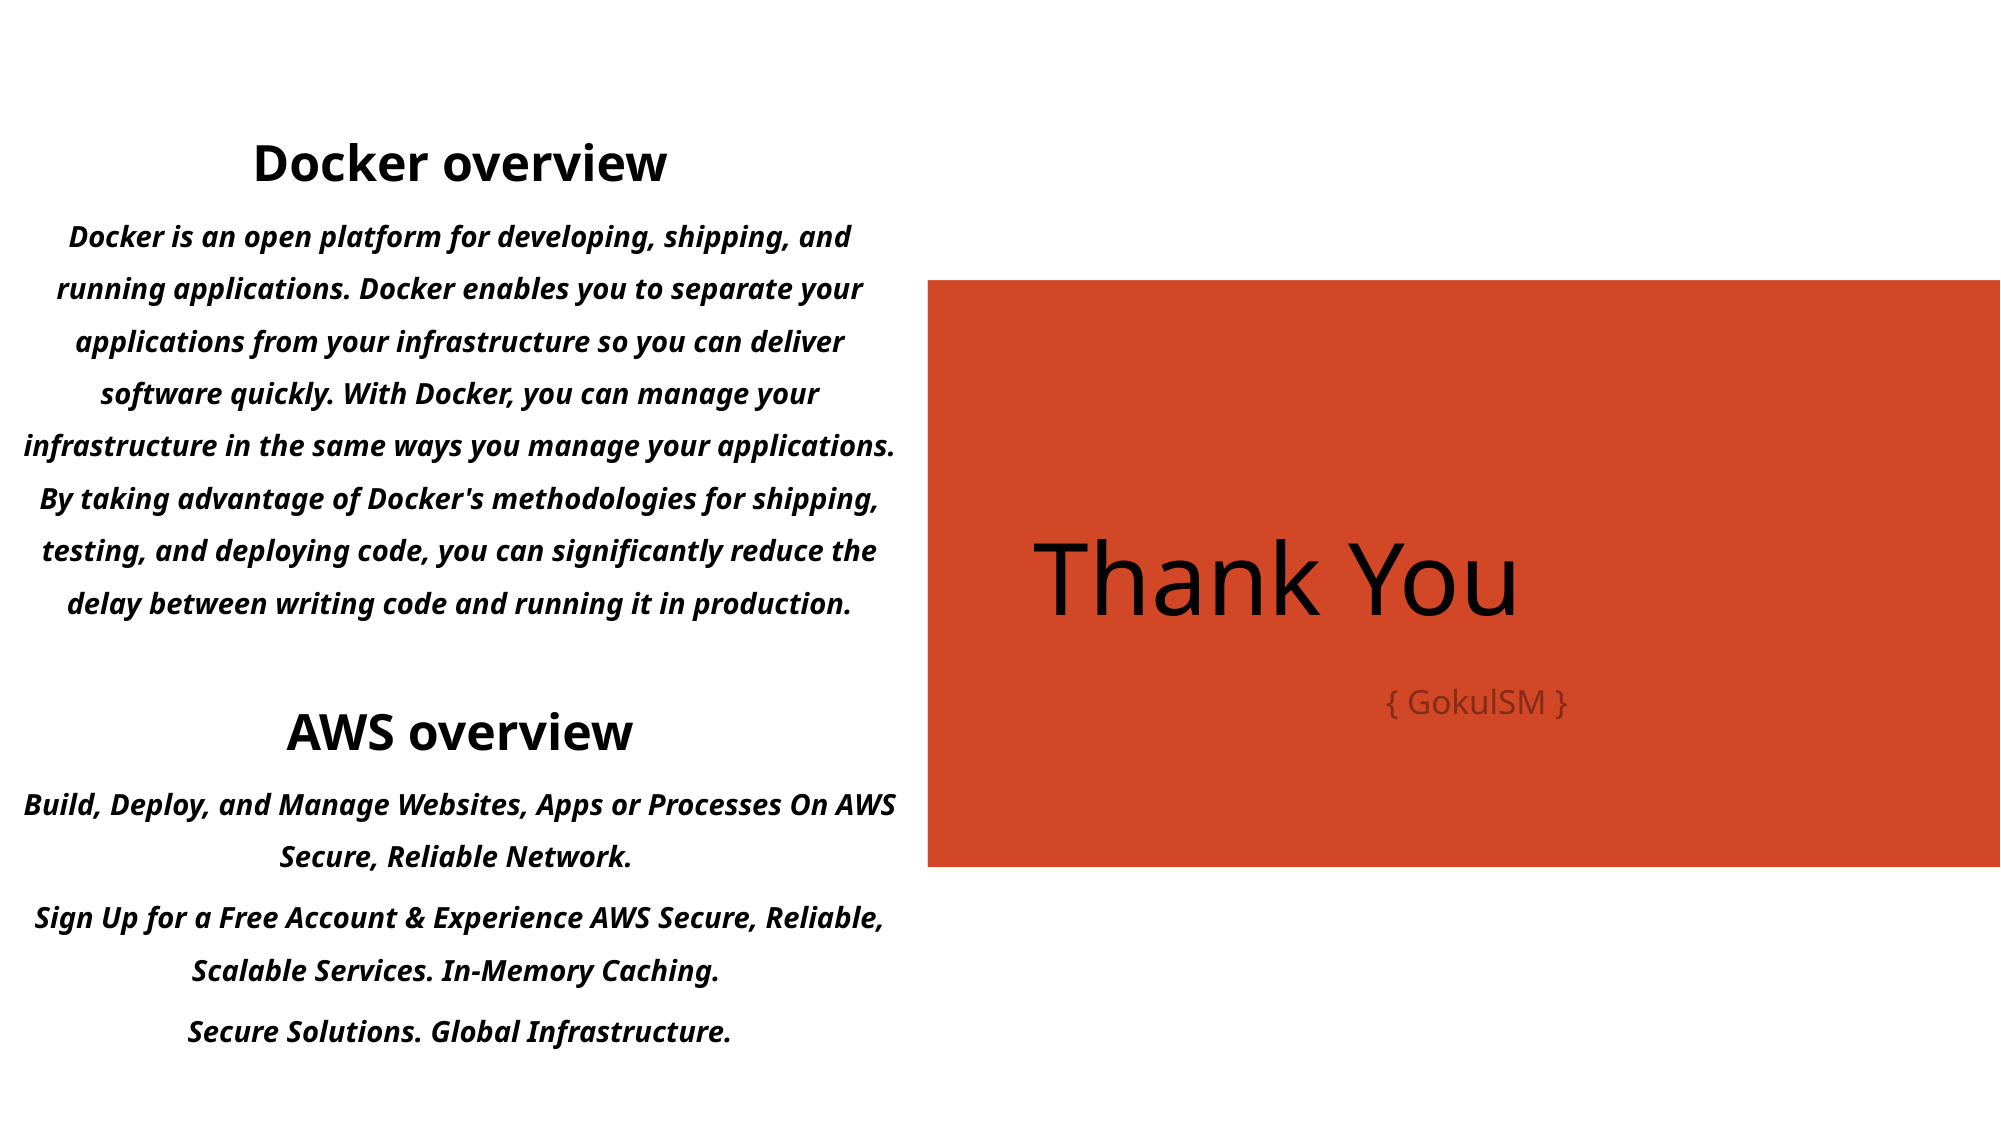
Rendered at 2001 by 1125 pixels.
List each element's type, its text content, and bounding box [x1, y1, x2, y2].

title Thank You [1018, 395, 1759, 755]
list Docker overview Docker is an open platform for developing, shipping, and running applications. Docker enables you to separate your applications from your infrastructure so you can deliver software quickly. With Docker, you can manage your infrastructure in the same ways you manage your applications. By taking advantage of Docker's methodologies for shipping, testing, and deploying code, you can significantly reduce the delay between writing code and running it in production. AWS overview Build, Deploy, and Manage Websites, Apps or Processes On AWS Secure, Reliable Network. Sign Up for a Free Account & Experience AWS Secure, Reliable, Scalable Services. In-Memory Caching. Secure Solutions. Global Infrastructure. [0, 73, 921, 1077]
text_box { GokulSM } [1371, 673, 1858, 770]
